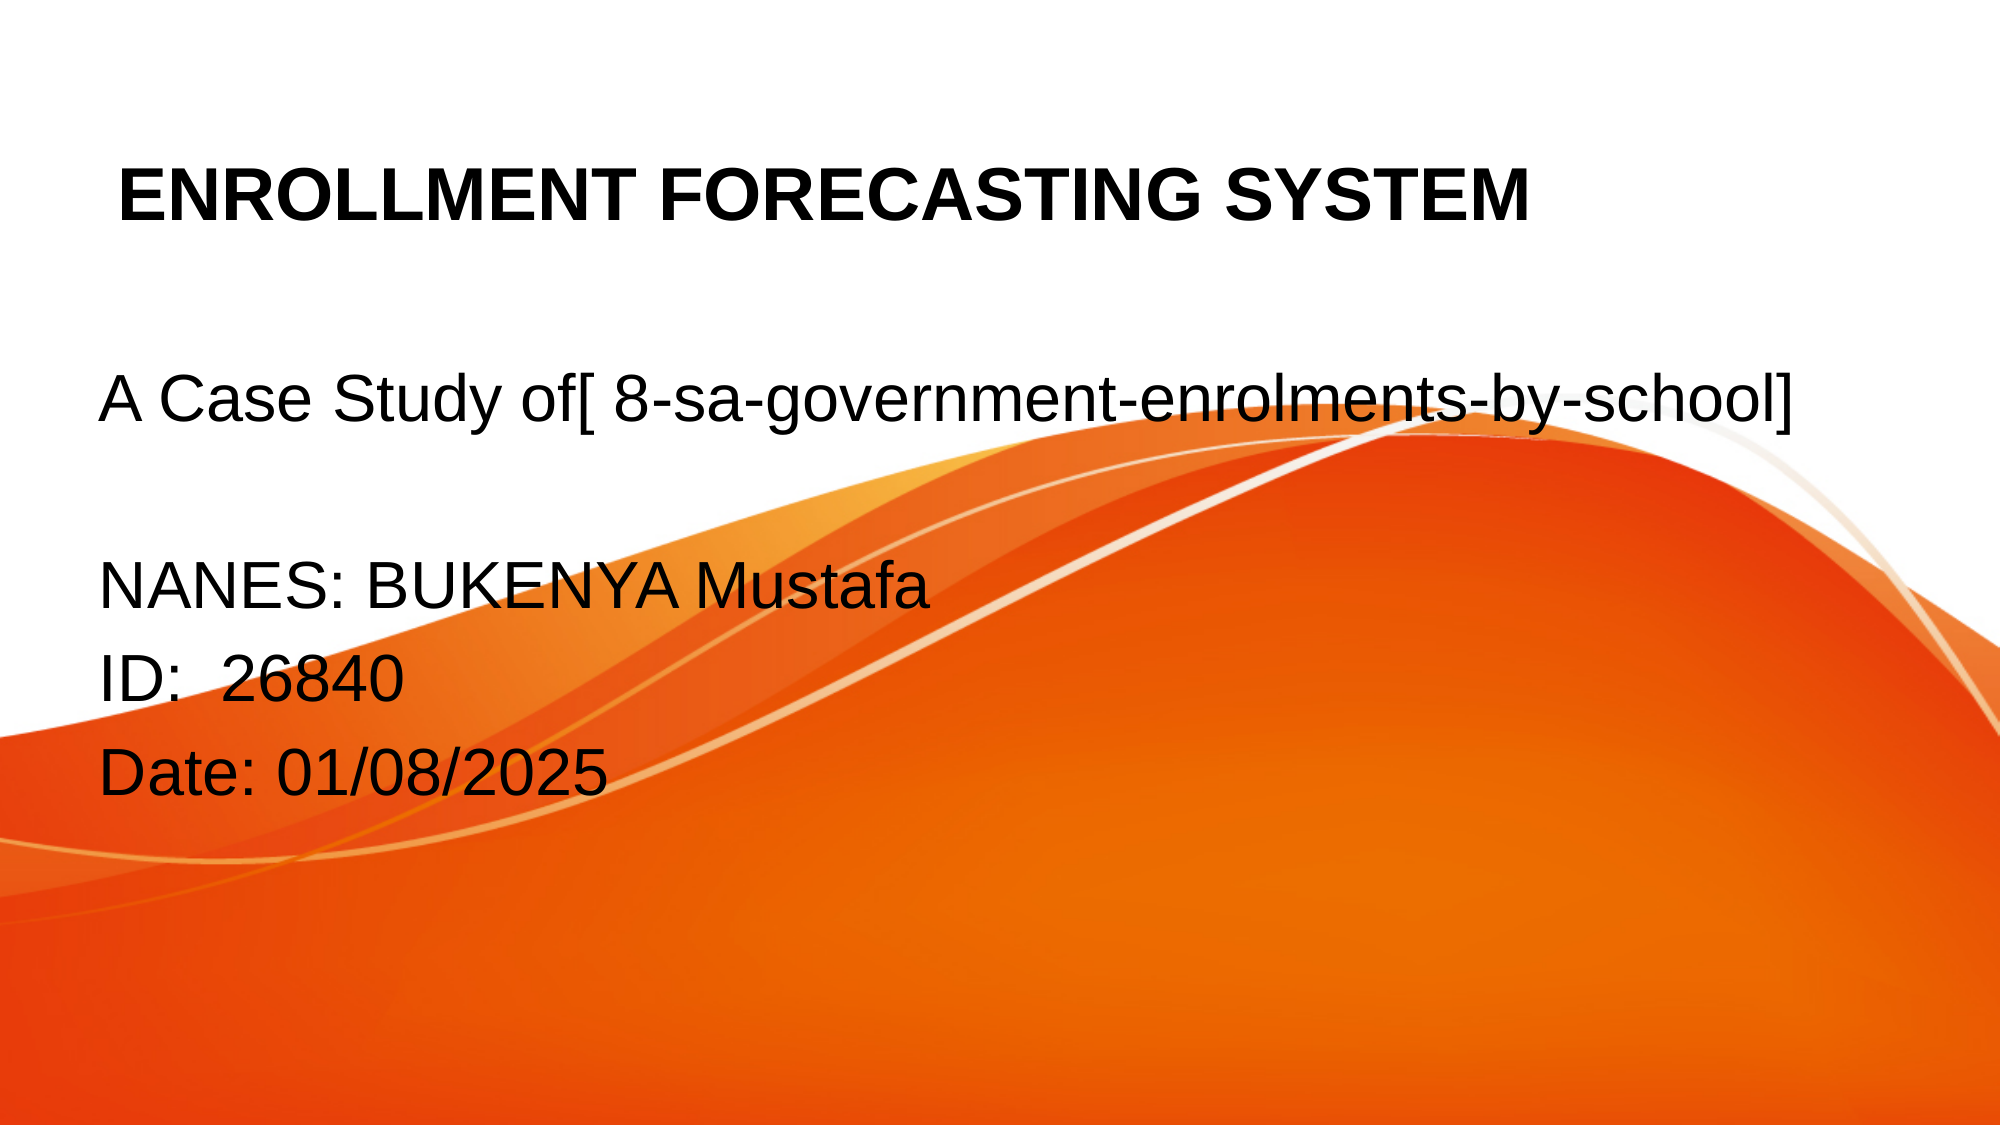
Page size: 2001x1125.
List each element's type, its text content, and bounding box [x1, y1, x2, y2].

title ENROLLMENT FORECASTING SYSTEM [102, 101, 1898, 280]
subtitle A Case Study of[ 8-sa-government-enrolments-by-school] NANES: BUKENYA Mustafa ID: 26840 Date: 01/08/2025 [83, 347, 1822, 1047]
picture [0, 42, 2000, 1125]
